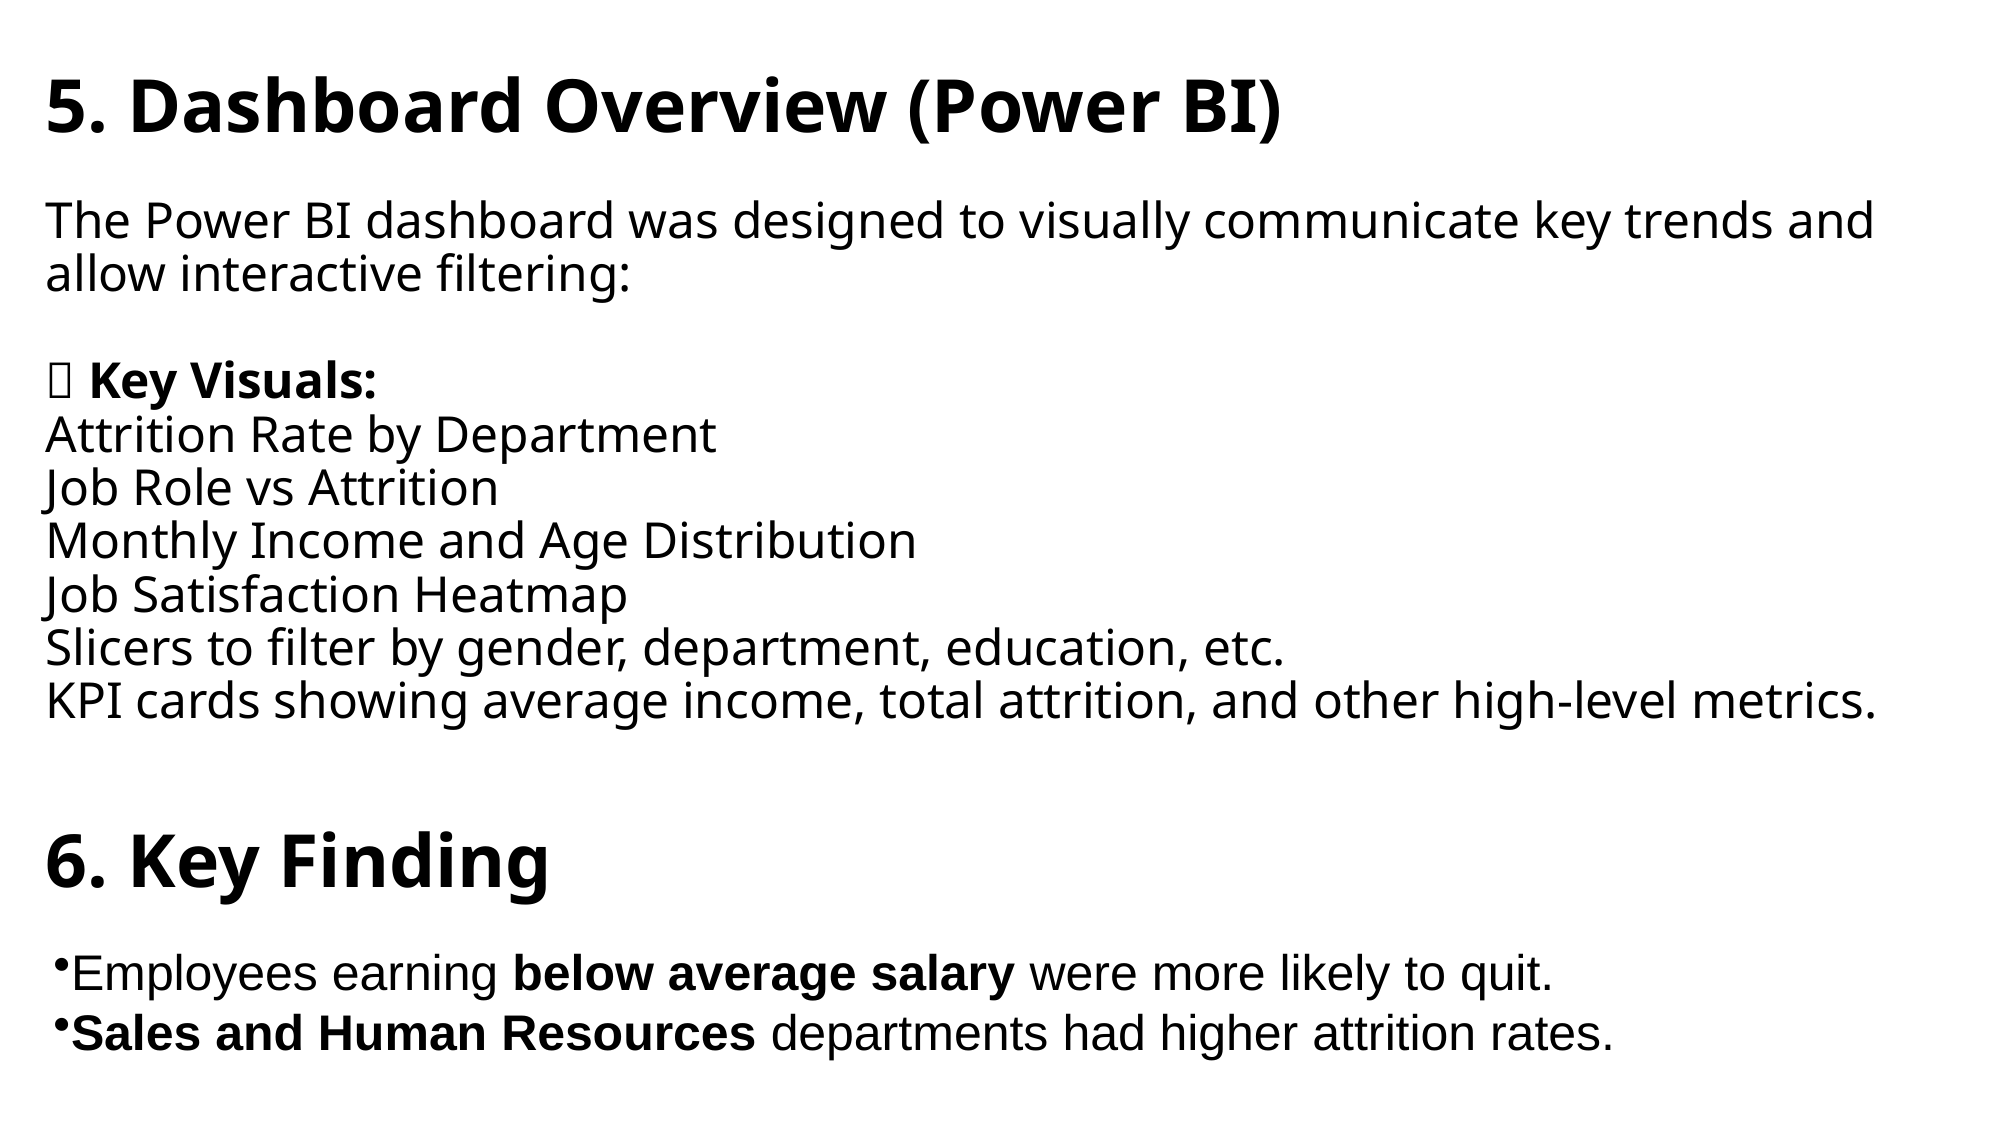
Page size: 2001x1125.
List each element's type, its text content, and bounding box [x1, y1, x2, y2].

text_box Employees earning below average salary were more likely to quit. Sales and Human Resources departments had higher attrition rates. [38, 933, 1632, 1069]
title 5. Dashboard Overview (Power BI) The Power BI dashboard was designed to visually communicate key trends and allow interactive filtering: 📌 Key Visuals: Attrition Rate by Department Job Role vs Attrition Monthly Income and Age Distribution Job Satisfaction Heatmap Slicers to filter by gender, department, education, etc. KPI cards showing average income, total attrition, and other high-level metrics. 6. Key Finding [30, 0, 1971, 1107]
